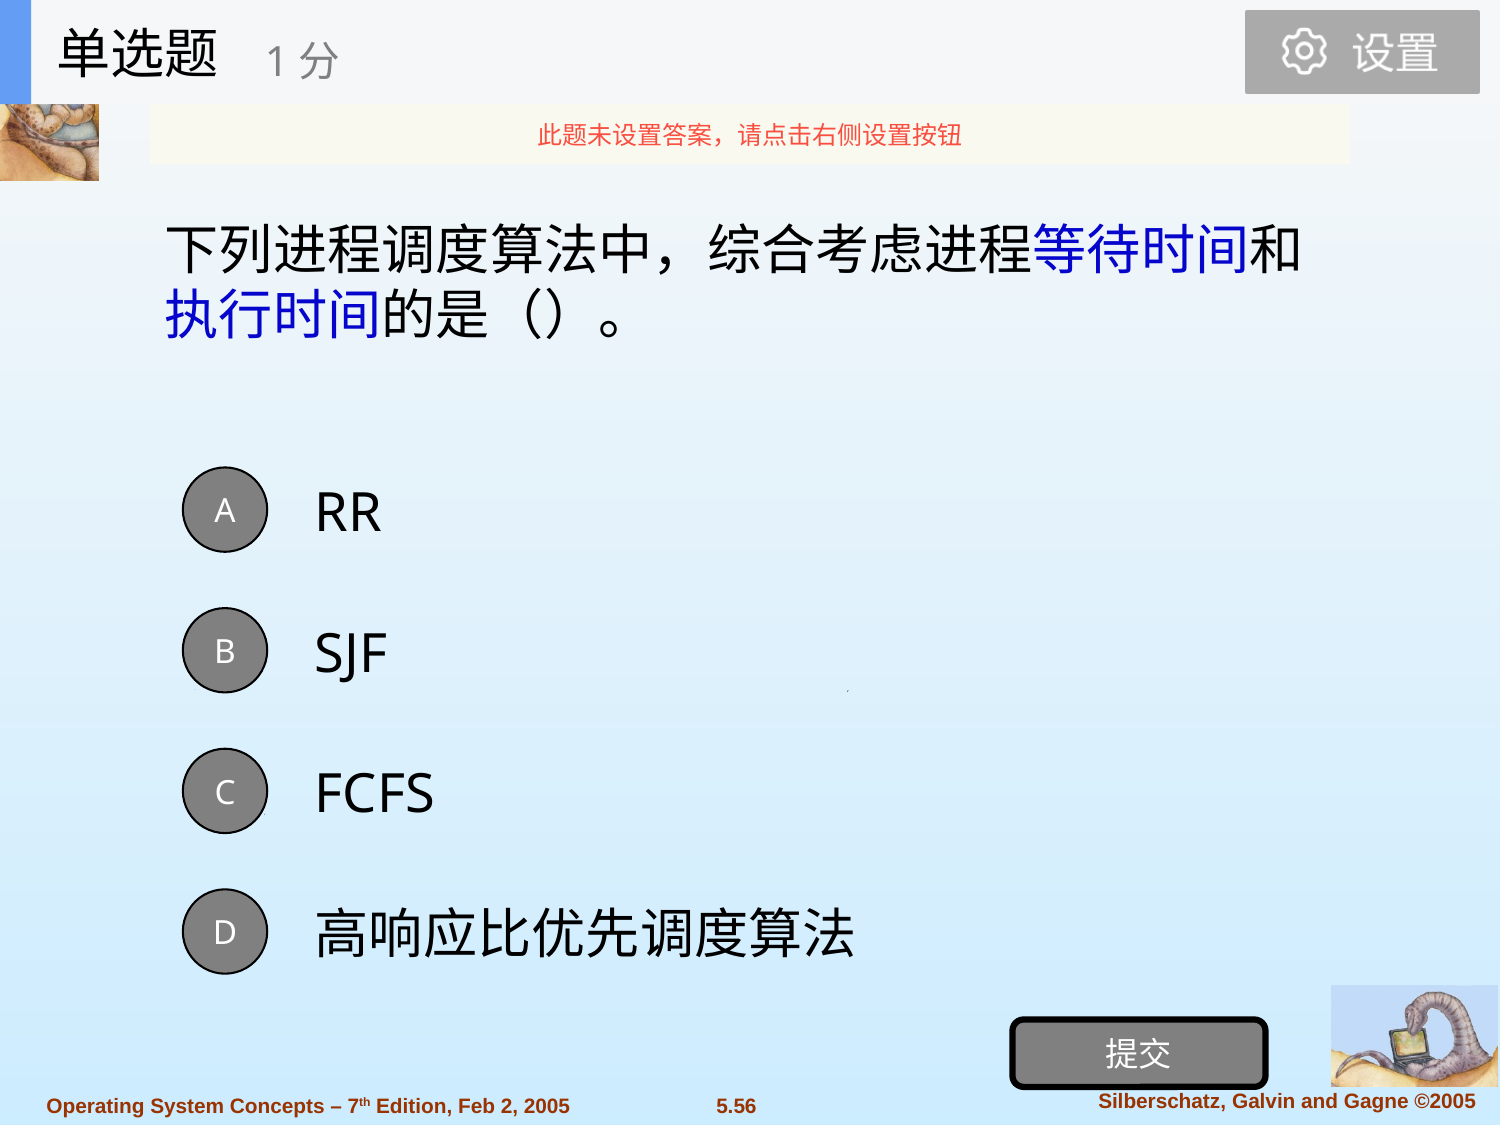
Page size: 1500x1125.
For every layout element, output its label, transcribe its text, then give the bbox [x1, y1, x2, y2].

picture [0, 105, 99, 181]
text_box 此题未设置答案，请点击右侧设置按钮 [149, 113, 1350, 164]
picture [1245, 10, 1480, 94]
text_box 提交 [1010, 1017, 1268, 1090]
text_box 高响应比优先调度算法 [299, 878, 1350, 985]
picture [1331, 985, 1498, 1087]
text_box SJF [299, 597, 1350, 703]
text_box A [180, 465, 270, 554]
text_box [0, 0, 1500, 105]
text_box 下列进程调度算法中，综合考虑进程等待时间和执行时间的是（）。 [149, 164, 1350, 456]
text_box C [180, 746, 270, 836]
text_box B [180, 605, 270, 695]
text_box RR [299, 456, 1350, 563]
text_box D [180, 887, 270, 976]
text_box FCFS [299, 738, 1350, 844]
